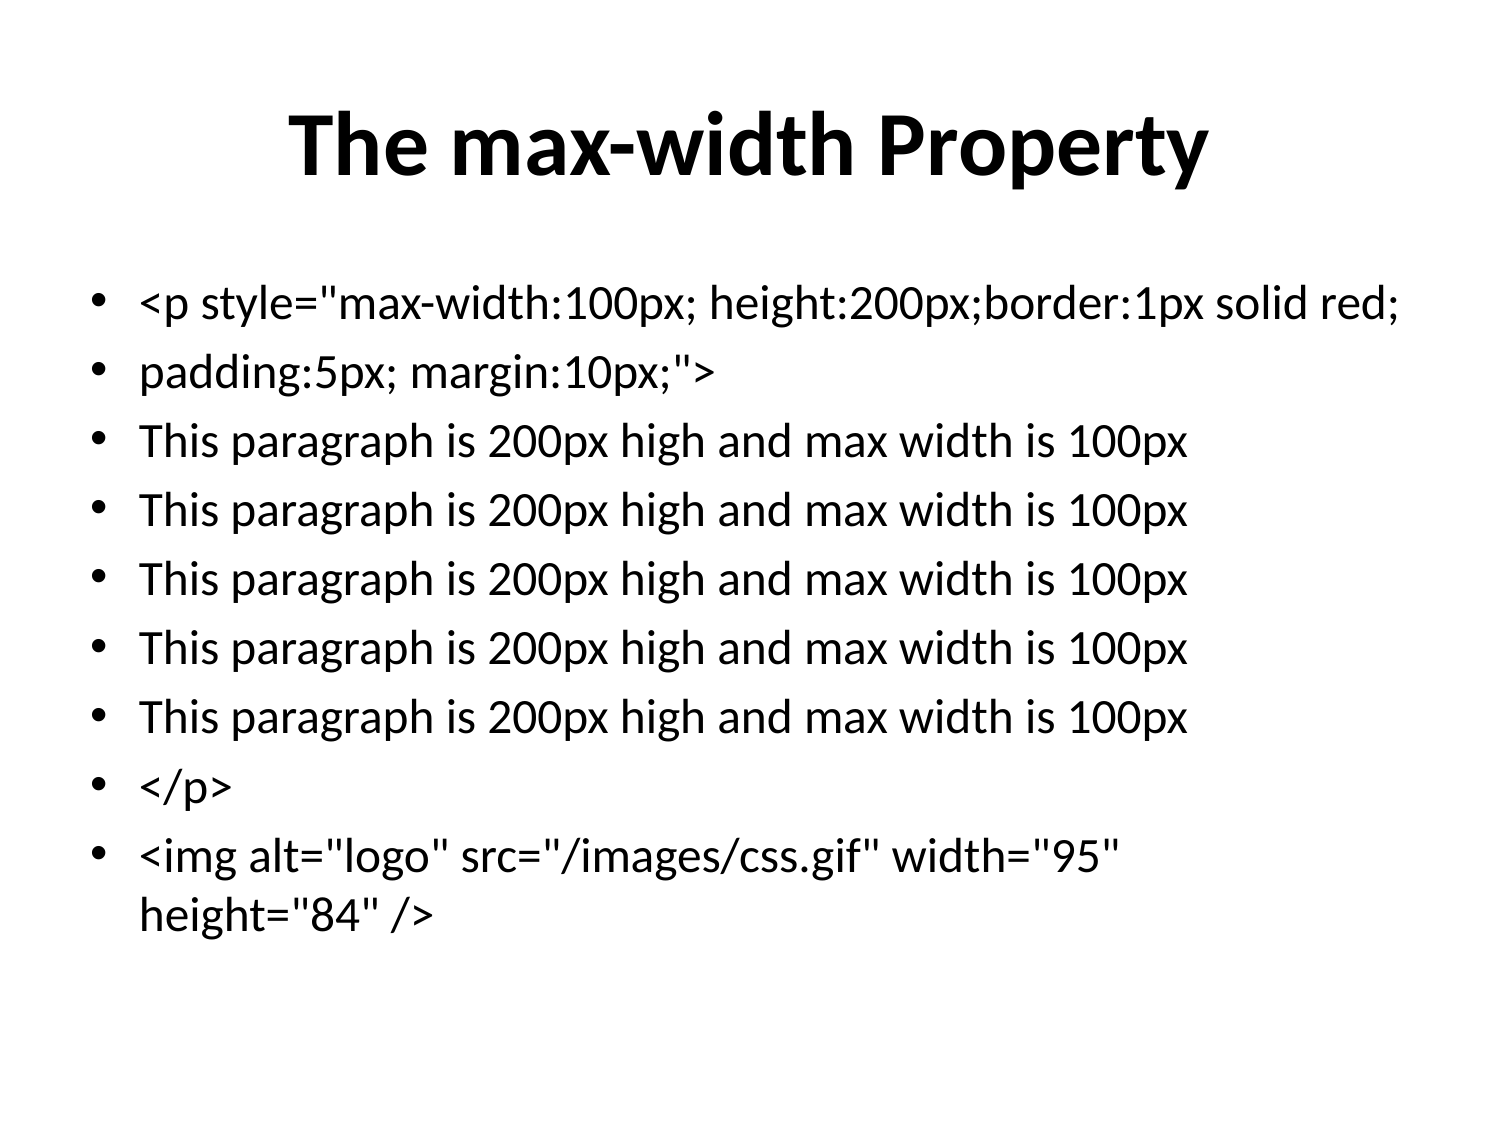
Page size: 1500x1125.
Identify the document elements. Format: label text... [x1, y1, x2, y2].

list <p style="max-width:100px; height:200px;border:1px solid red; padding:5px; margin:10px;"> This paragraph is 200px high and max width is 100px This paragraph is 200px high and max width is 100px This paragraph is 200px high and max width is 100px This paragraph is 200px high and max width is 100px This paragraph is 200px high and max width is 100px </p> <img alt="logo" src="/images/css.gif" width="95" height="84" /> [75, 262, 1425, 1005]
title The max-width Property [75, 45, 1425, 233]
